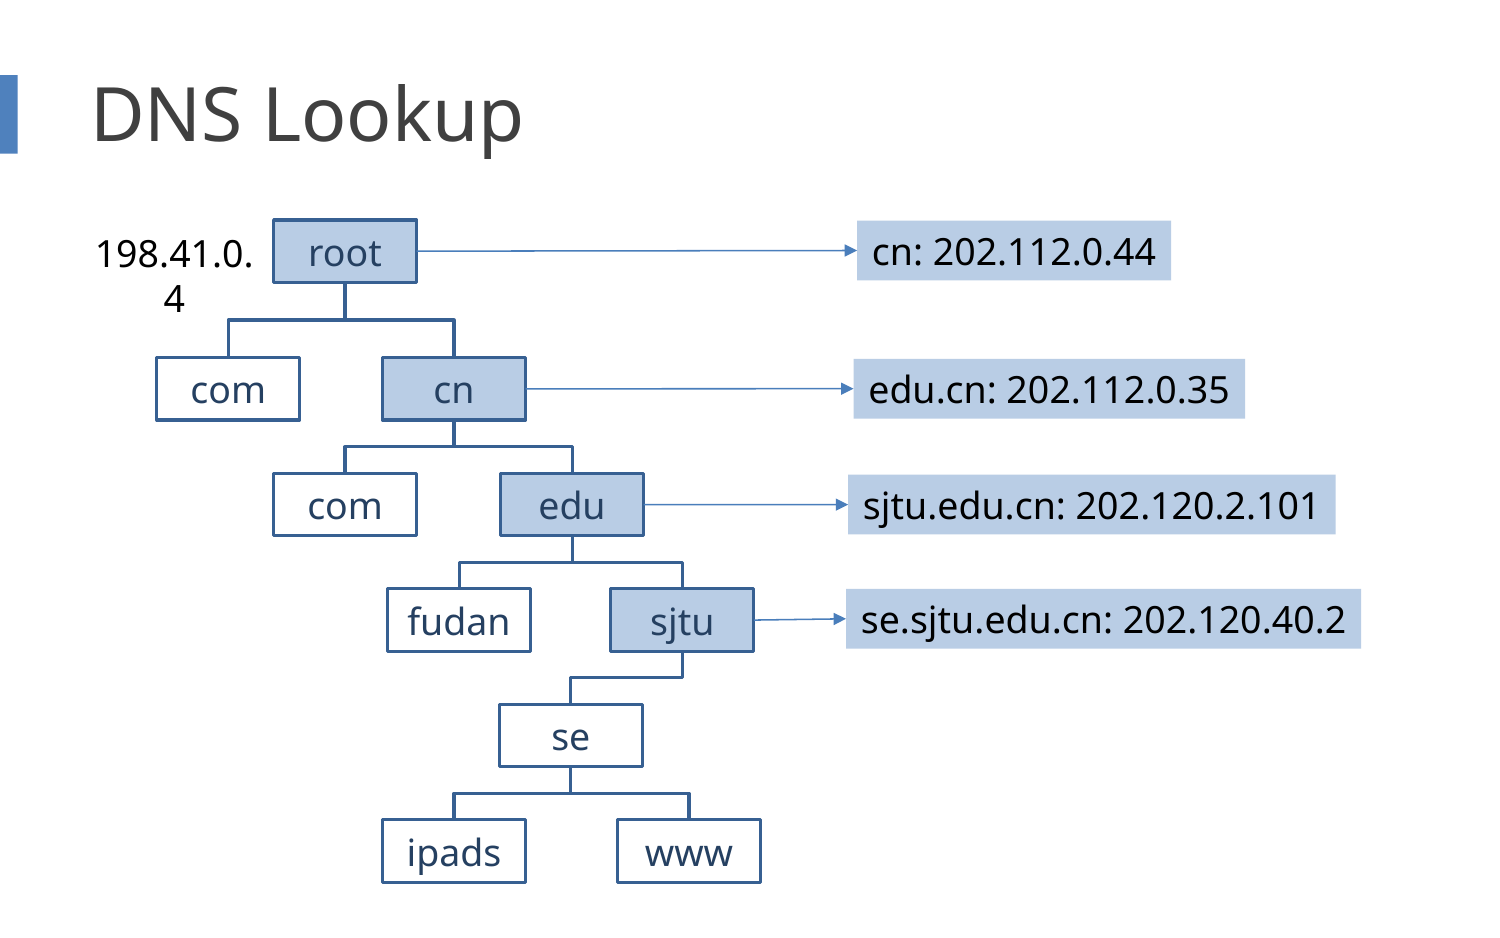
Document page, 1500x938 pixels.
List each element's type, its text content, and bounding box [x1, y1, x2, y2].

text_box edu.cn: 202.112.0.35 [853, 358, 1246, 419]
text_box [248, 261, 325, 379]
text_box com [155, 356, 302, 422]
text_box root [271, 218, 419, 284]
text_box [488, 505, 543, 620]
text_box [372, 392, 427, 502]
text_box se [497, 702, 598, 769]
text_box cn: 202.112.0.44 [857, 220, 1172, 281]
text_box www [615, 818, 763, 884]
text_box cn [380, 356, 528, 422]
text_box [485, 387, 540, 507]
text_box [603, 733, 657, 853]
text_box fudan [385, 587, 533, 653]
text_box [599, 621, 654, 734]
text_box edu [546, 471, 646, 538]
title DNS Lookup [75, 37, 1425, 186]
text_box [600, 507, 655, 618]
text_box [361, 265, 438, 375]
text_box sjtu.edu.cn: 202.120.2.101 [848, 474, 1336, 535]
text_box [485, 734, 540, 852]
text_box 198.41.0.4 [74, 222, 274, 328]
text_box sjtu [657, 587, 756, 653]
text_box se.sjtu.edu.cn: 202.120.40.2 [846, 588, 1362, 649]
text_box com [271, 471, 419, 538]
text_box ipads [380, 818, 528, 884]
